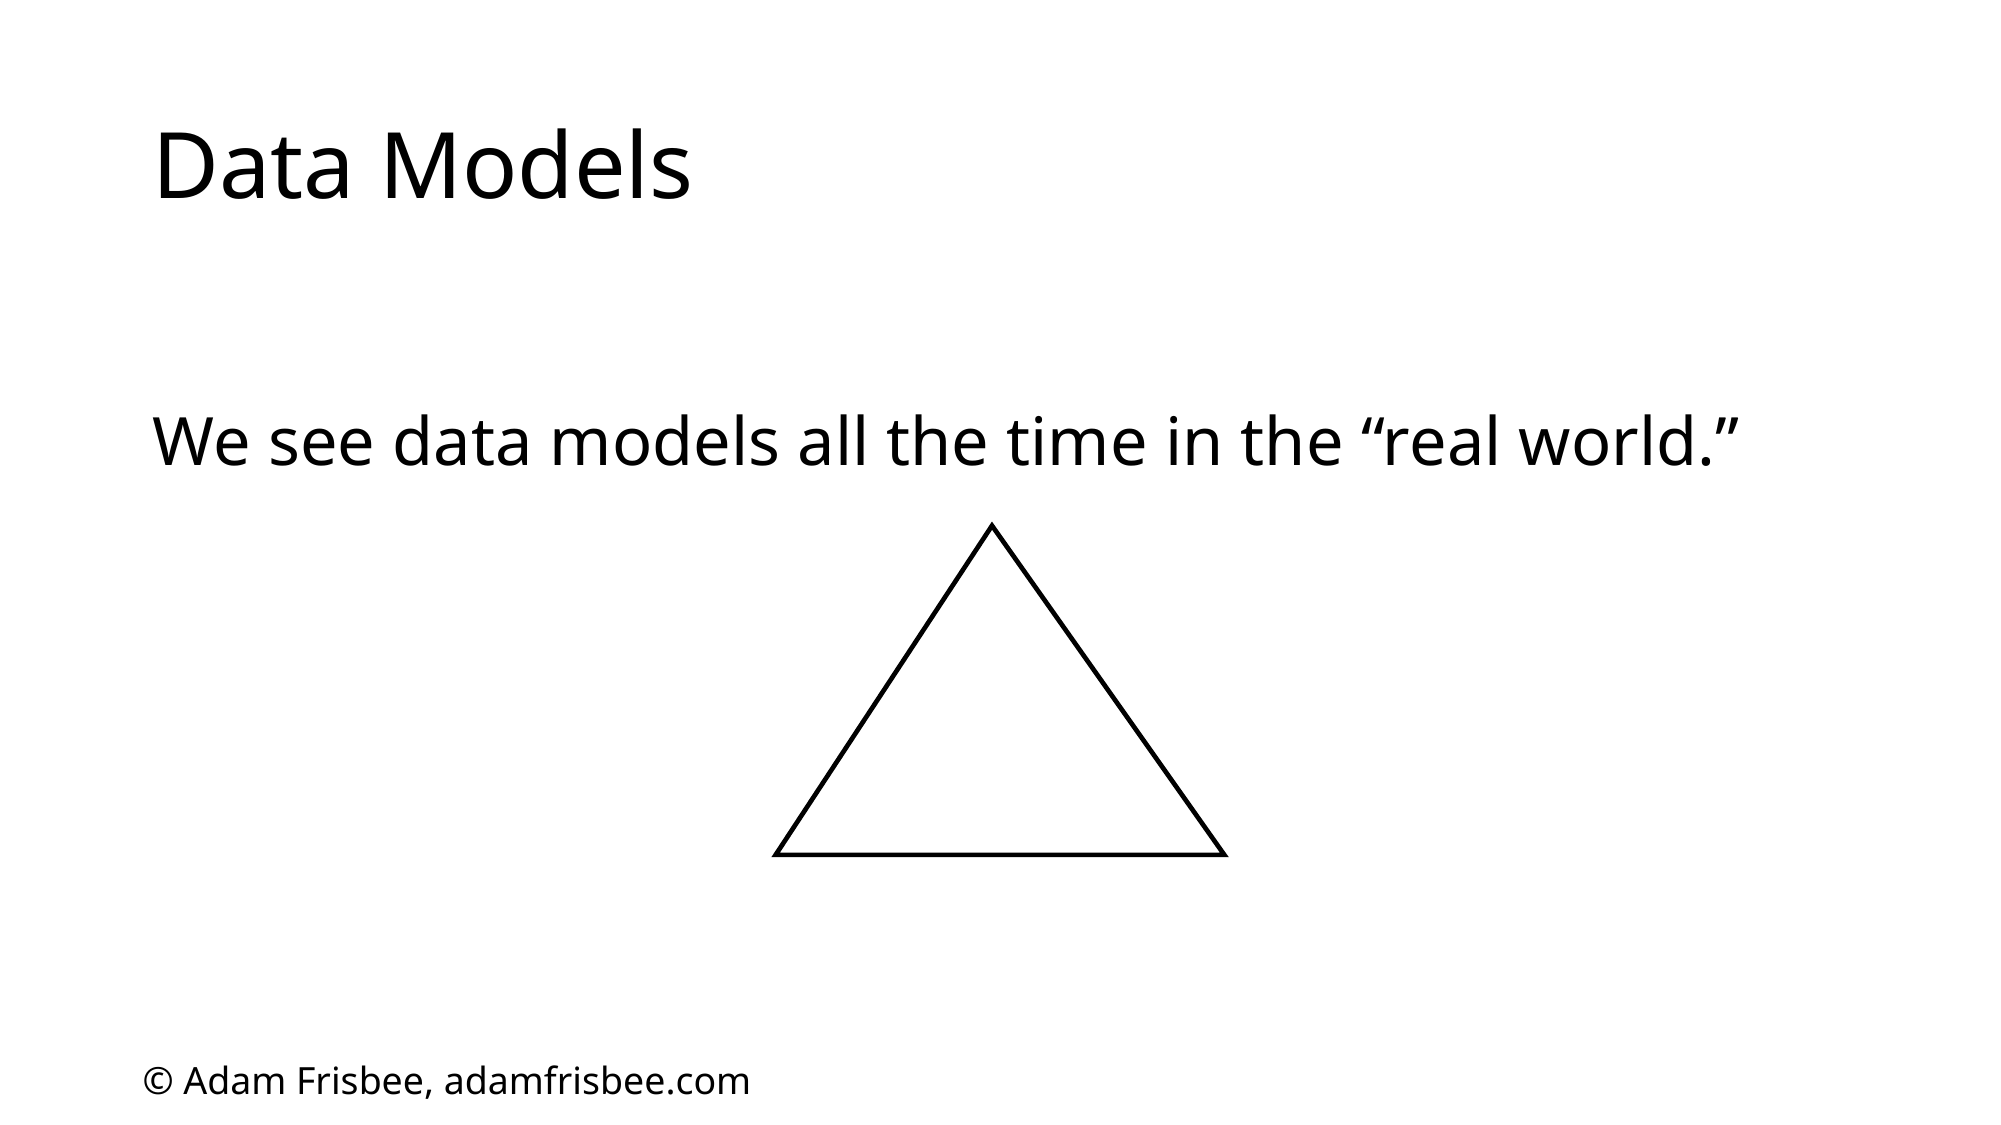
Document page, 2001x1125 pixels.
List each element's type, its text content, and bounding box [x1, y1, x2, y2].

text_box © Adam Frisbee, adamfrisbee.com [127, 1049, 767, 1110]
text_box [773, 523, 1227, 856]
title Data Models [137, 59, 1863, 278]
